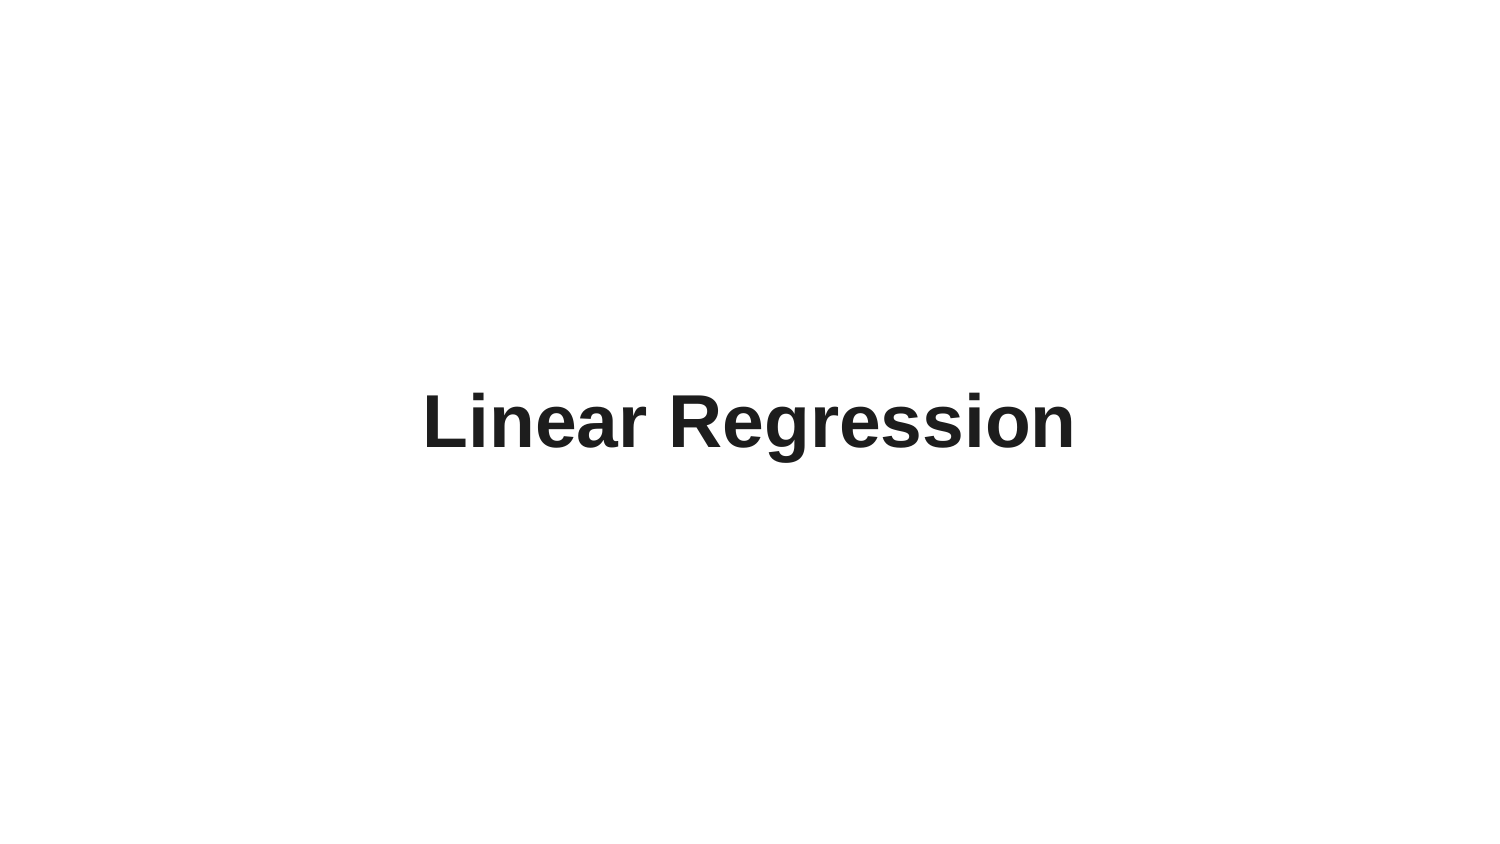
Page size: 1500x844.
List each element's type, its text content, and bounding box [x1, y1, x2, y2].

title Linear Regression [200, 366, 1300, 478]
